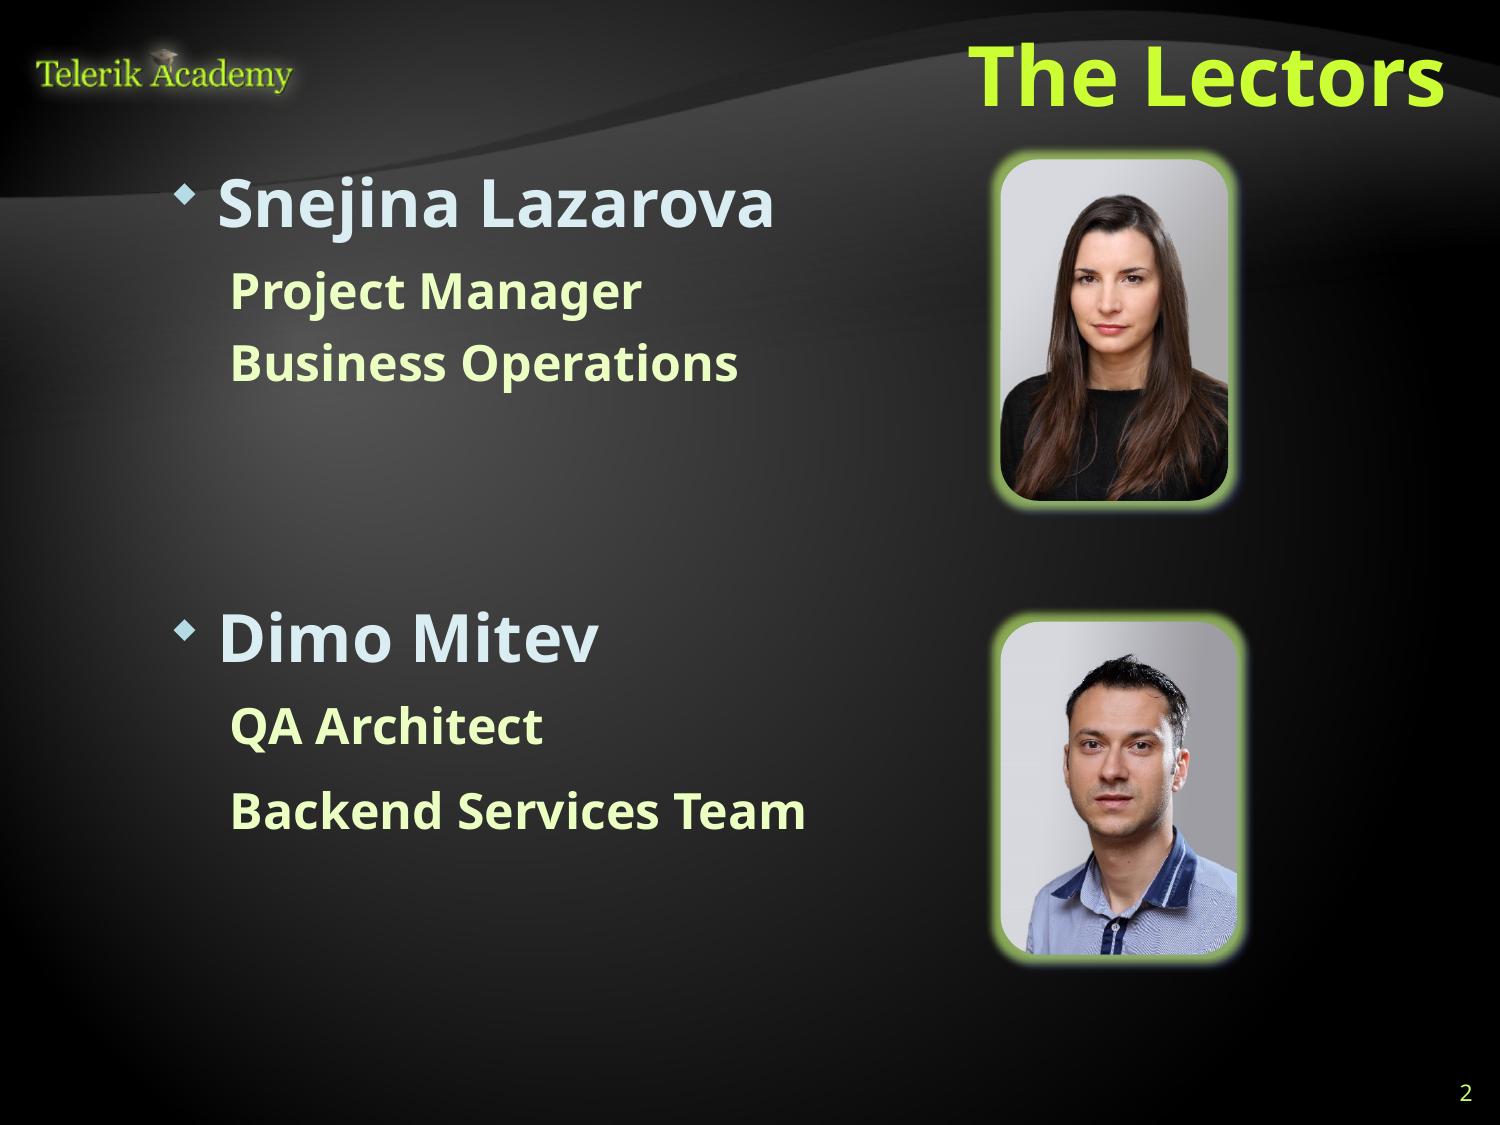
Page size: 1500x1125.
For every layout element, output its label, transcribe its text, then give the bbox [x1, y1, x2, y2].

picture [0, 0, 1500, 1125]
title The Lectors [300, 12, 1463, 150]
list Snejina Lazarova Project Manager Business Operations Dimo Mitev QA Architect Backend Services Team [156, 152, 1400, 1099]
slide_number 2 [1412, 1074, 1488, 1113]
